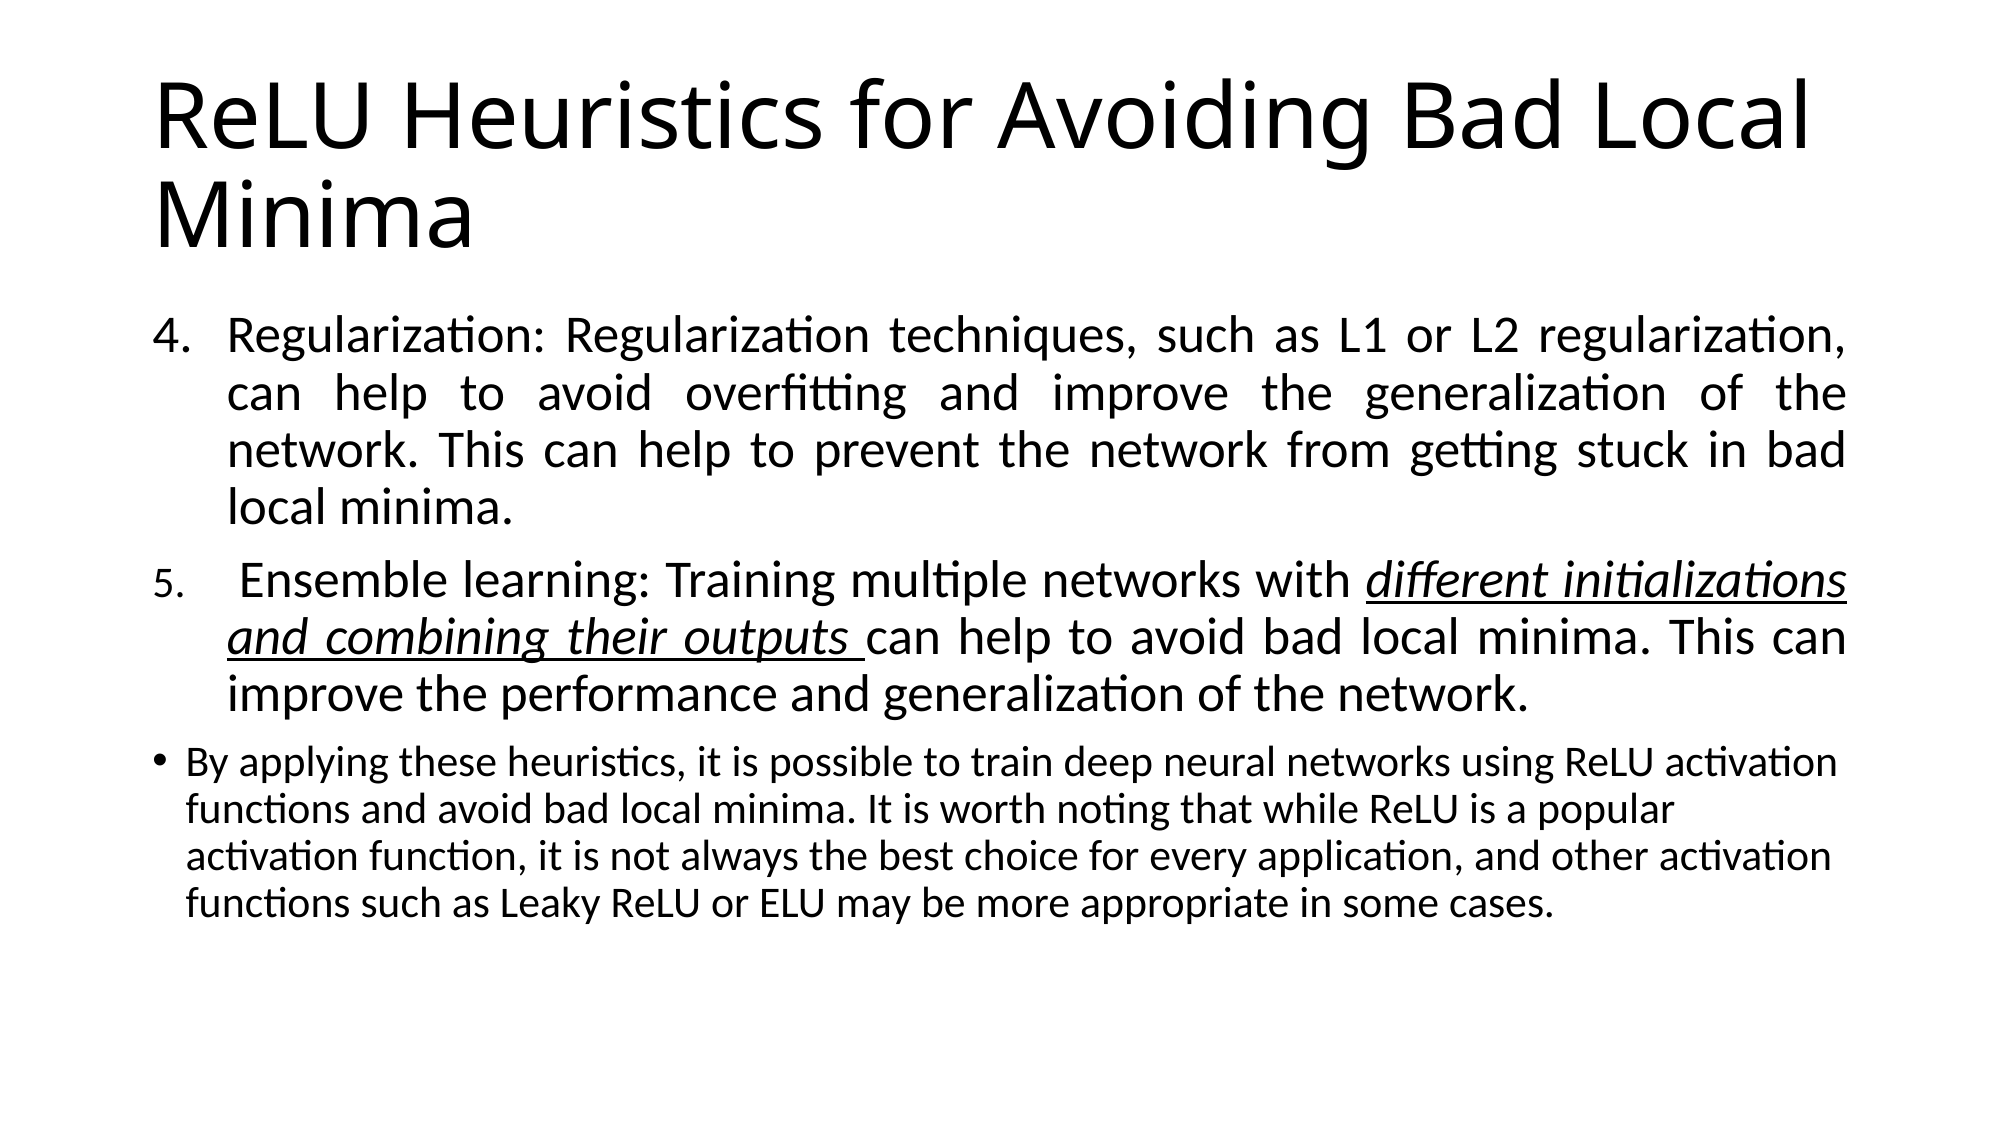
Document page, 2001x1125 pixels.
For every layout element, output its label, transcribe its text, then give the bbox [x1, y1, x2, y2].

list Regularization: Regularization techniques, such as L1 or L2 regularization, can help to avoid overfitting and improve the generalization of the network. This can help to prevent the network from getting stuck in bad local minima. Ensemble learning: Training multiple networks with different initializations and combining their outputs can help to avoid bad local minima. This can improve the performance and generalization of the network. By applying these heuristics, it is possible to train deep neural networks using ReLU activation functions and avoid bad local minima. It is worth noting that while ReLU is a popular activation function, it is not always the best choice for every application, and other activation functions such as Leaky ReLU or ELU may be more appropriate in some cases. [137, 299, 1863, 1014]
title ReLU Heuristics for Avoiding Bad Local Minima [137, 59, 1863, 278]
